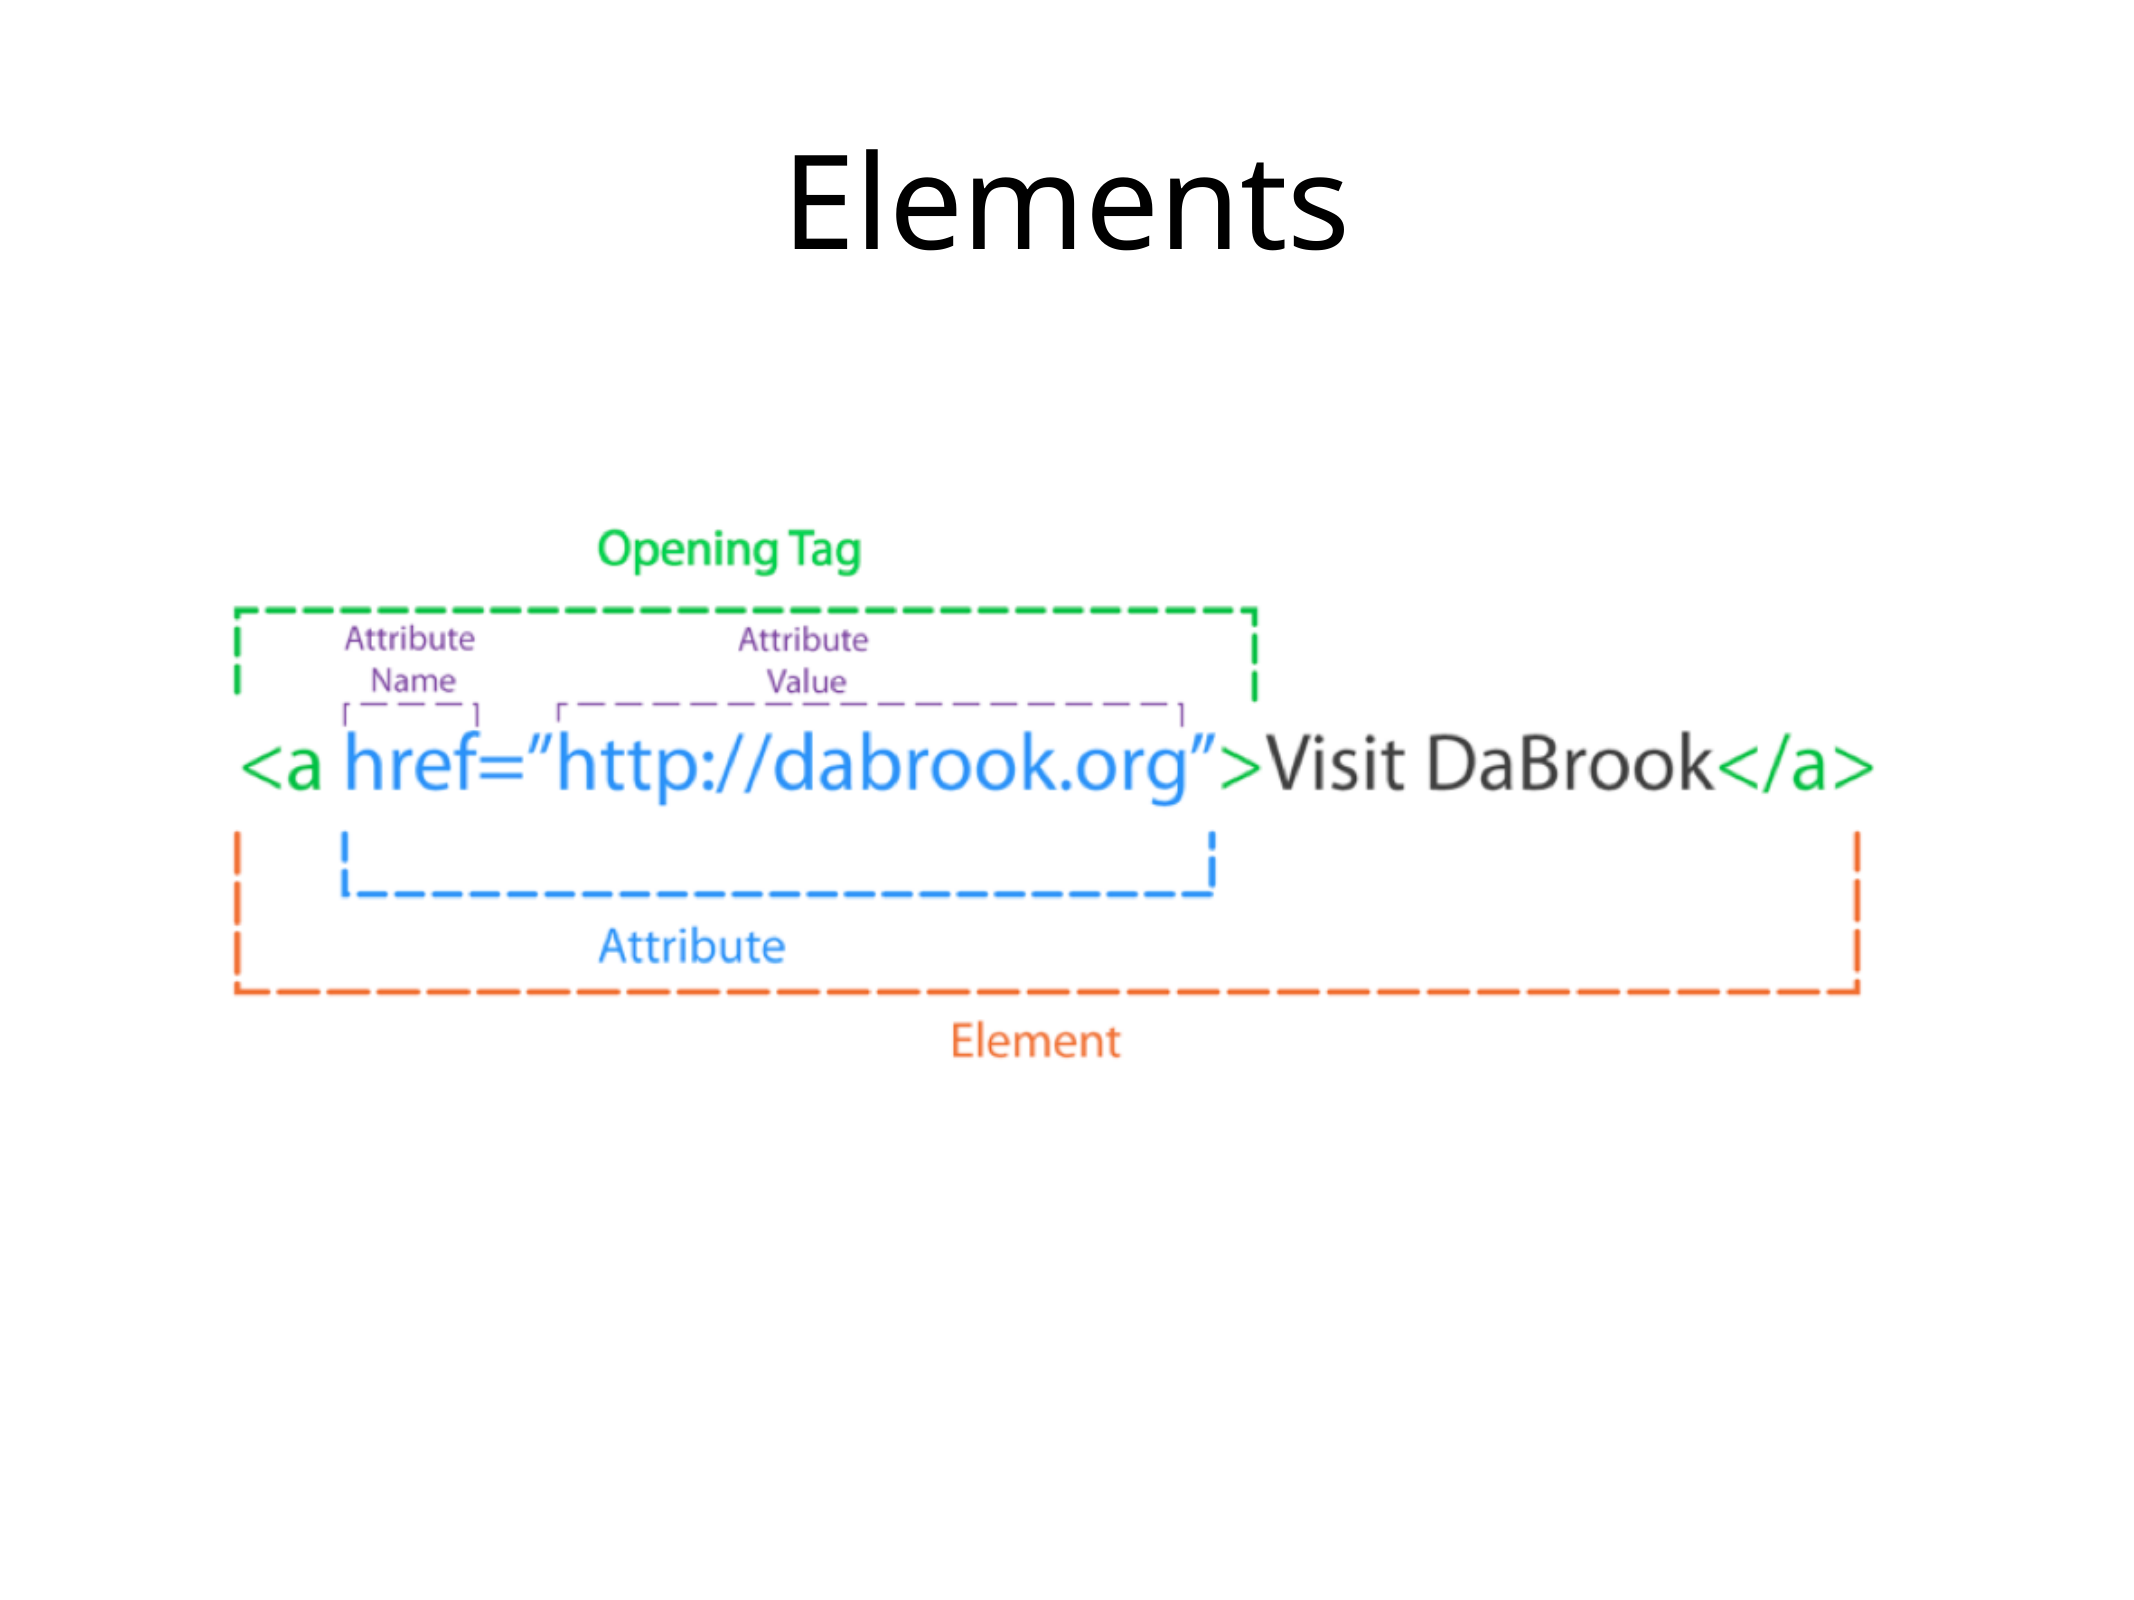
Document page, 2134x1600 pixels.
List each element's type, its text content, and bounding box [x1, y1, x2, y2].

picture [193, 485, 1937, 1151]
title Elements [106, 64, 2027, 331]
